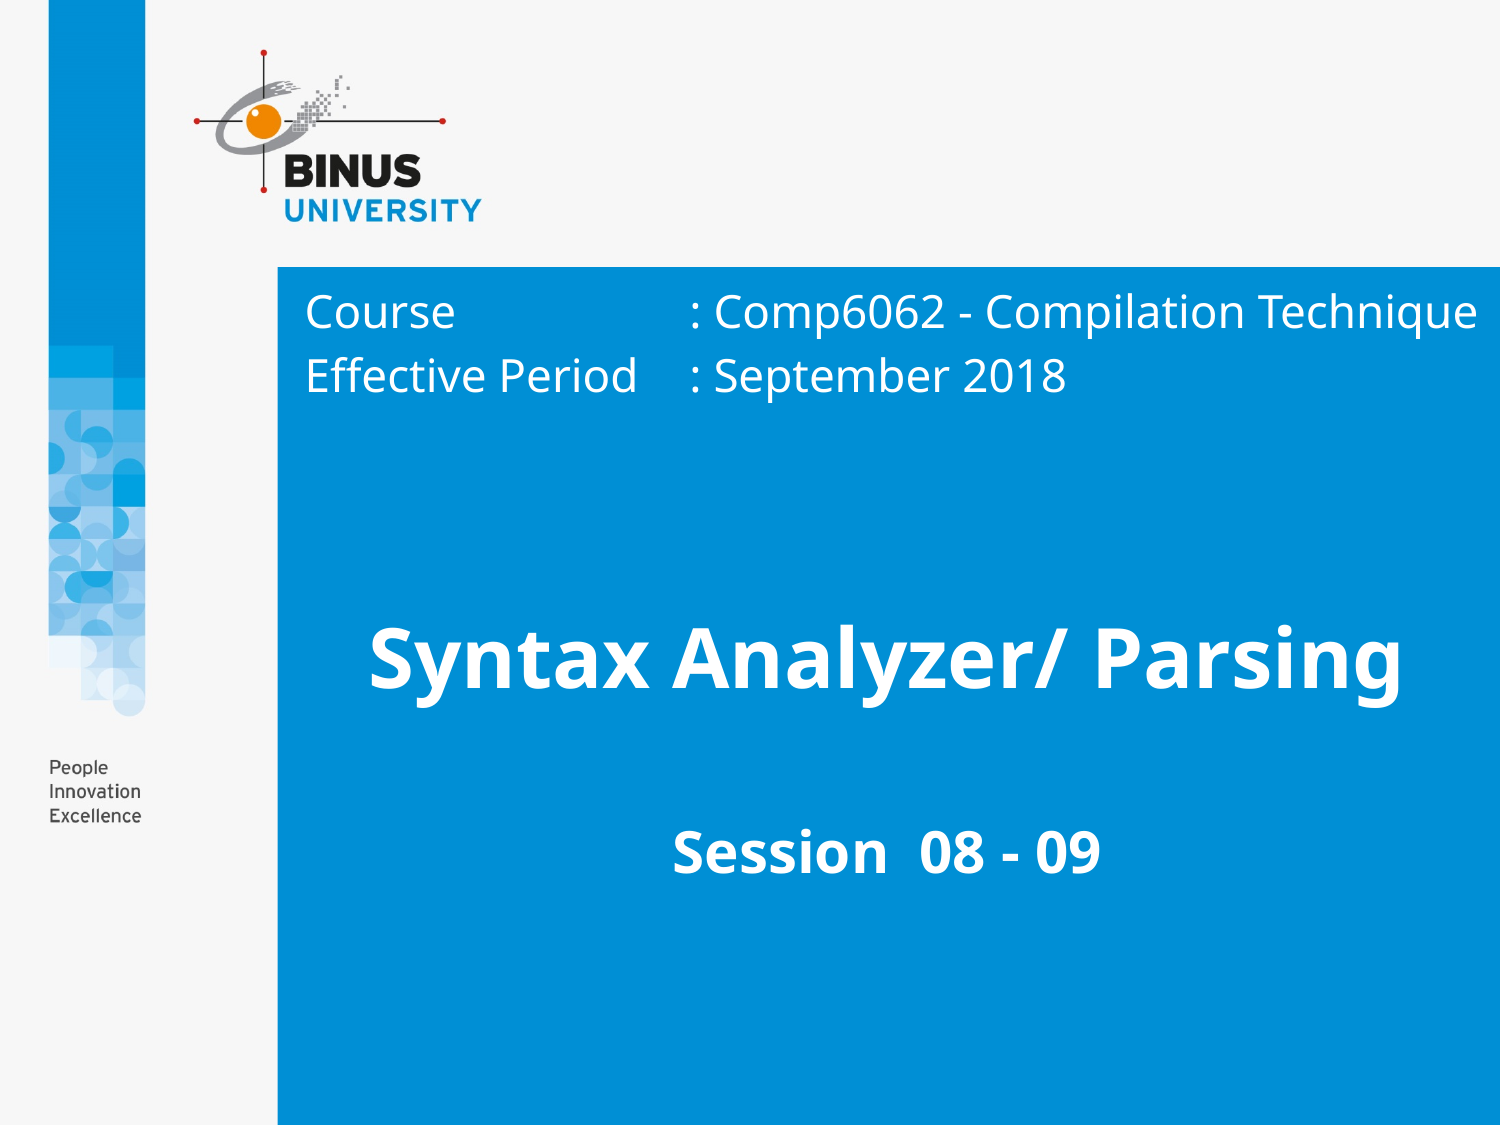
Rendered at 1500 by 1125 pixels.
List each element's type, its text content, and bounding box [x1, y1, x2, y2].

text_box Course : Comp6062 - Compilation Technique Effective Period : September 2018 [289, 275, 1500, 429]
picture [0, 0, 1500, 845]
title Syntax Analyzer/ Parsing Session 08 - 09 [275, 549, 1500, 942]
